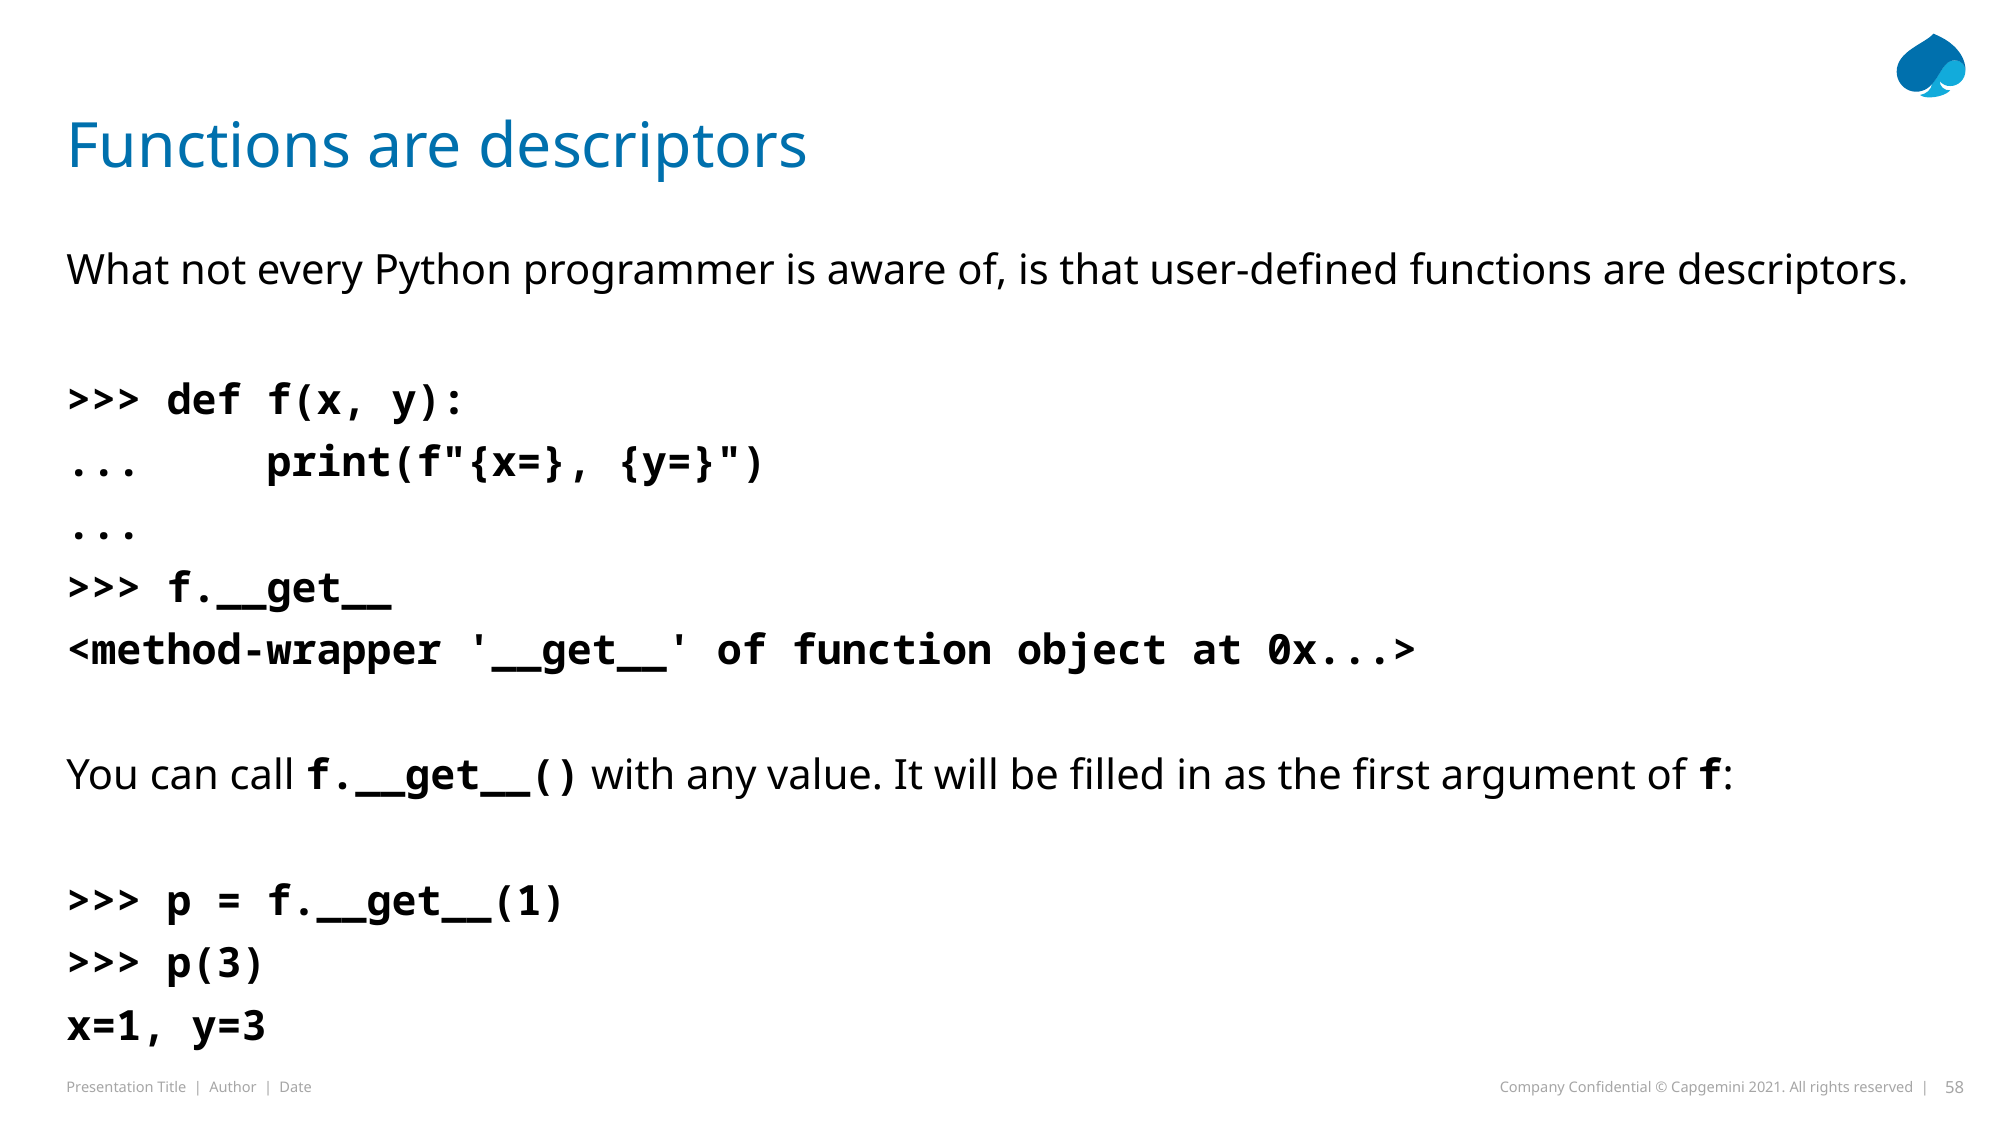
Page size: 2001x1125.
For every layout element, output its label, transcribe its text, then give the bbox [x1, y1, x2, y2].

title Functions are descriptors [66, 63, 1863, 182]
list What not every Python programmer is aware of, is that user-defined functions are descriptors. >>> def f(x, y): ... print(f"{x=}, {y=}") ... >>> f.__get__ <method-wrapper '__get__' of function object at 0x...> You can call f.__get__() with any value. It will be filled in as the first argument of f: >>> p = f.__get__(1) >>> p(3) x=1, y=3 [66, 237, 1933, 1062]
